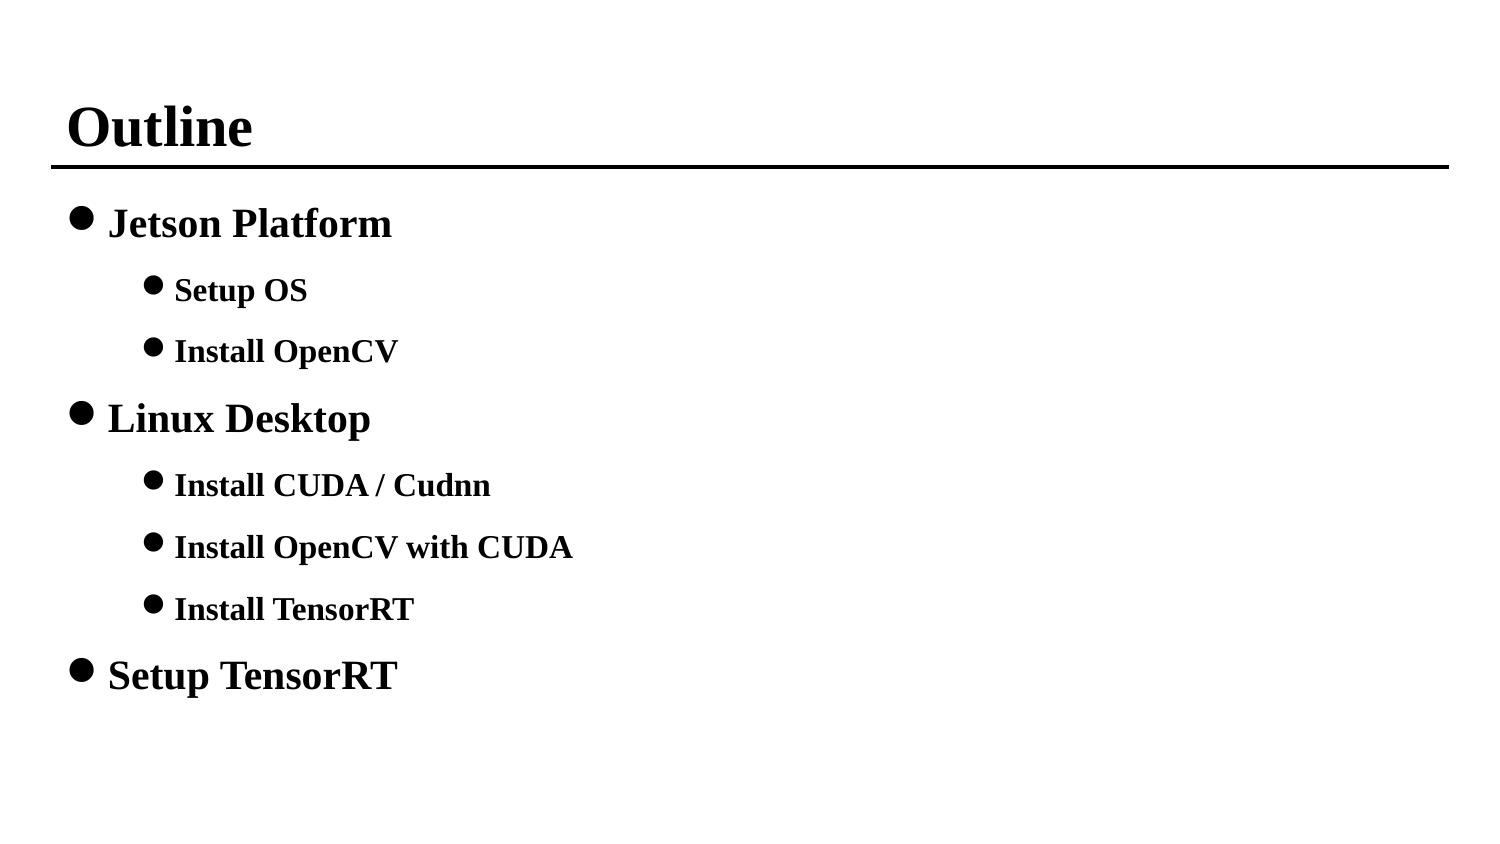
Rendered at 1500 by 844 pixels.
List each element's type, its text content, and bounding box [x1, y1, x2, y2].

list Jetson Platform Setup OS Install OpenCV Linux Desktop Install CUDA / Cudnn Install OpenCV with CUDA Install TensorRT Setup TensorRT [51, 185, 1449, 746]
title Outline [51, 72, 1449, 165]
